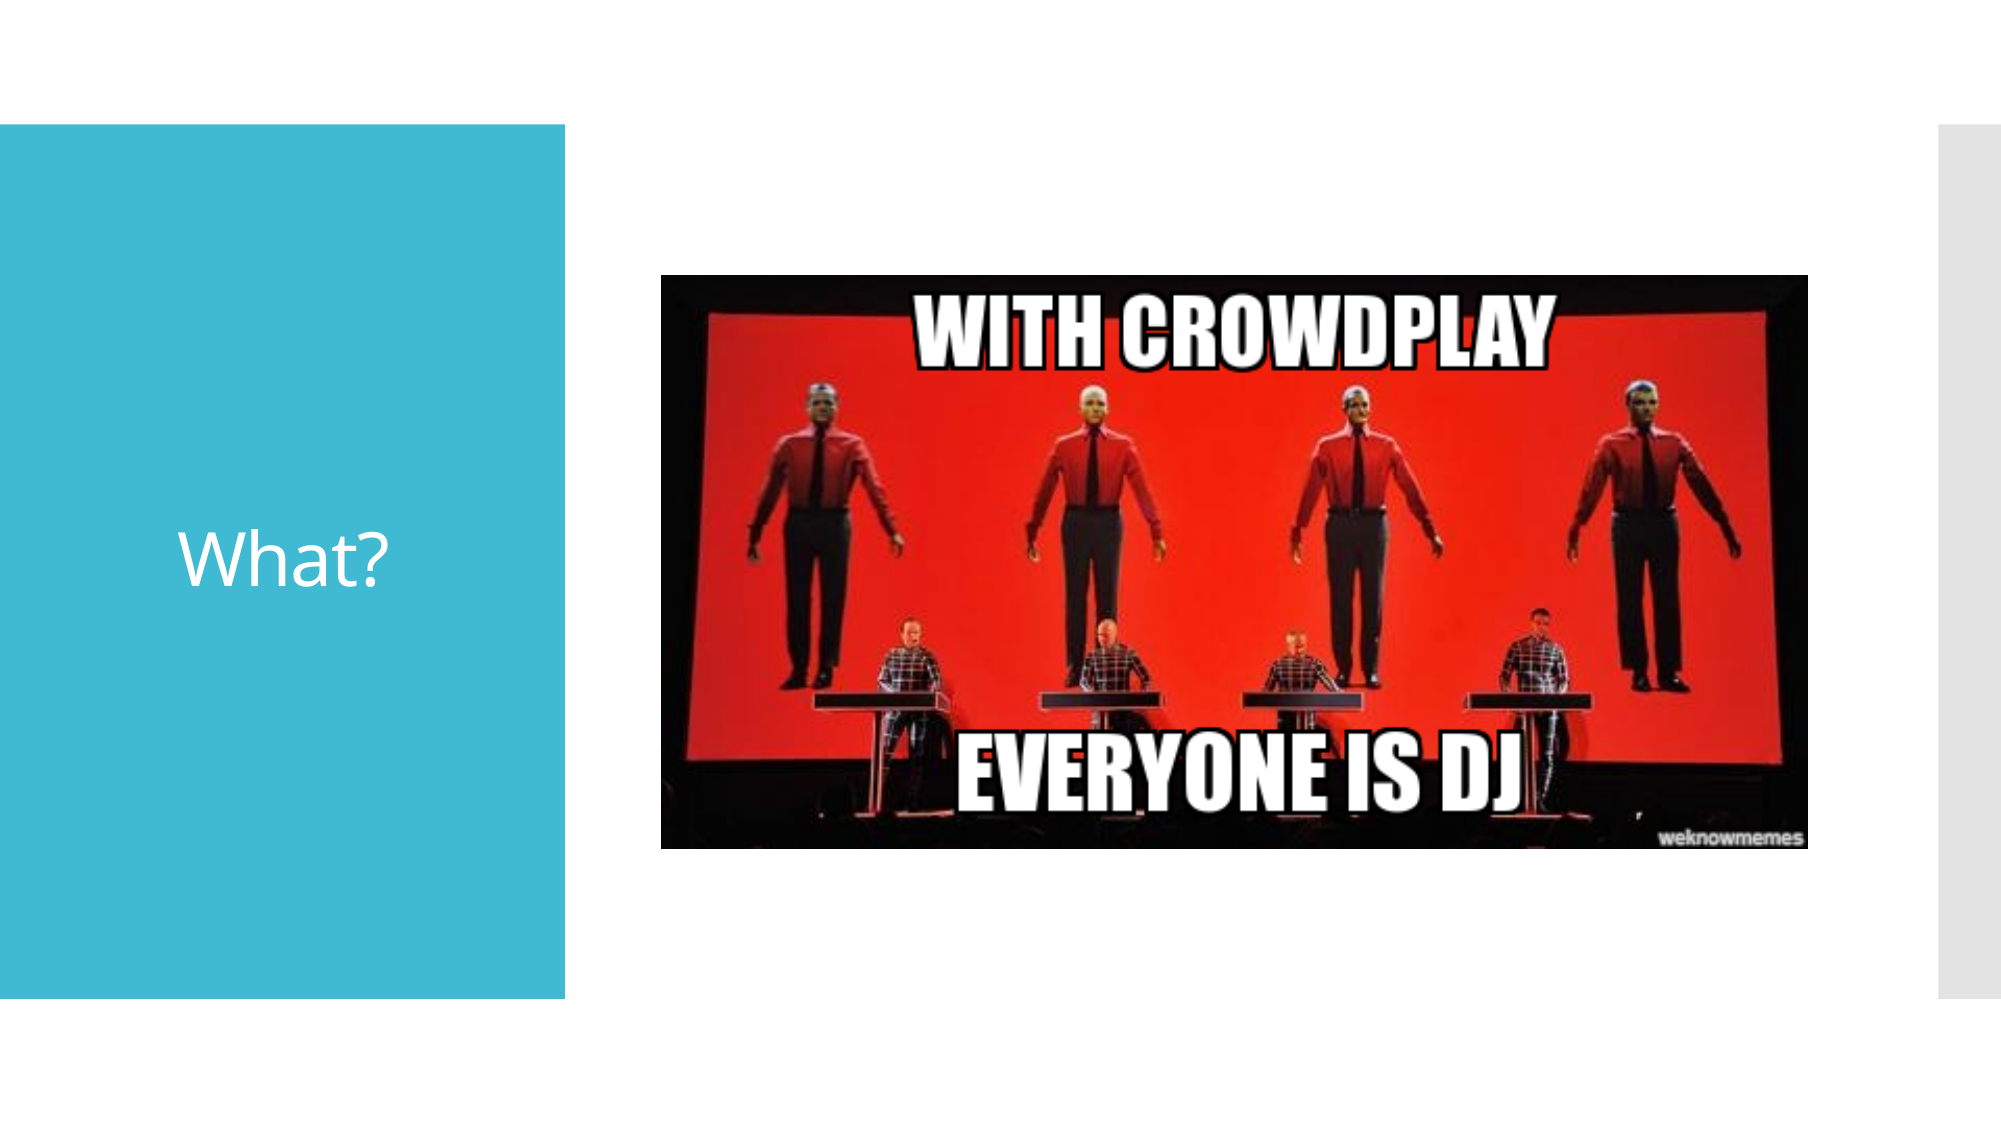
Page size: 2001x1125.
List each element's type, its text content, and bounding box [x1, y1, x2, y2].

title What? [41, 184, 525, 940]
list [661, 274, 1808, 849]
